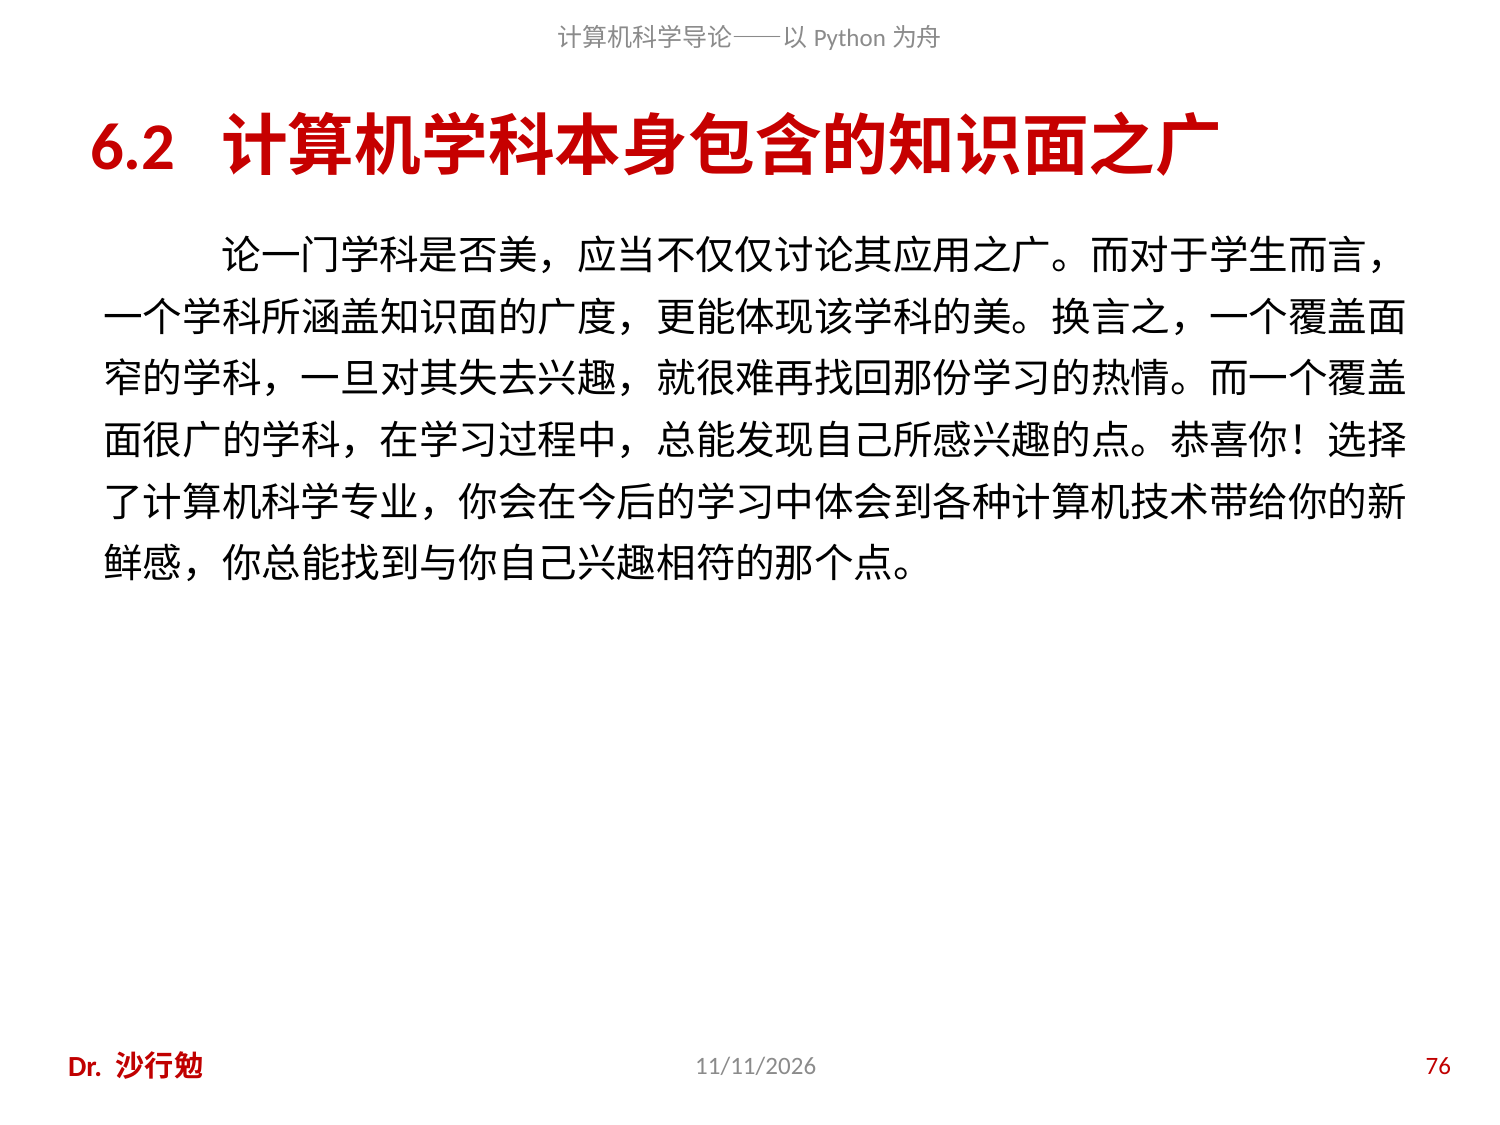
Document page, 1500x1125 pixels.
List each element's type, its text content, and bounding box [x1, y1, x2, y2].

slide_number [501, 1035, 1010, 1095]
list 论一门学科是否美，应当不仅仅讨论其应用之广。而对于学生而言，一个学科所涵盖知识面的广度，更能体现该学科的美。换言之，一个覆盖面窄的学科，一旦对其失去兴趣，就很难再找回那份学习的热情。而一个覆盖面很广的学科，在学习过程中，总能发现自己所感兴趣的点。恭喜你！选择了计算机科学专业，你会在今后的学习中体会到各种计算机技术带给你的新鲜感，你总能找到与你自己兴趣相符的那个点。 [88, 208, 1439, 982]
title 6.2 计算机学科本身包含的知识面之广 [75, 90, 1425, 195]
footer Dr. 沙行勉 [53, 1035, 386, 1095]
slide_number 76 [1116, 1035, 1467, 1095]
